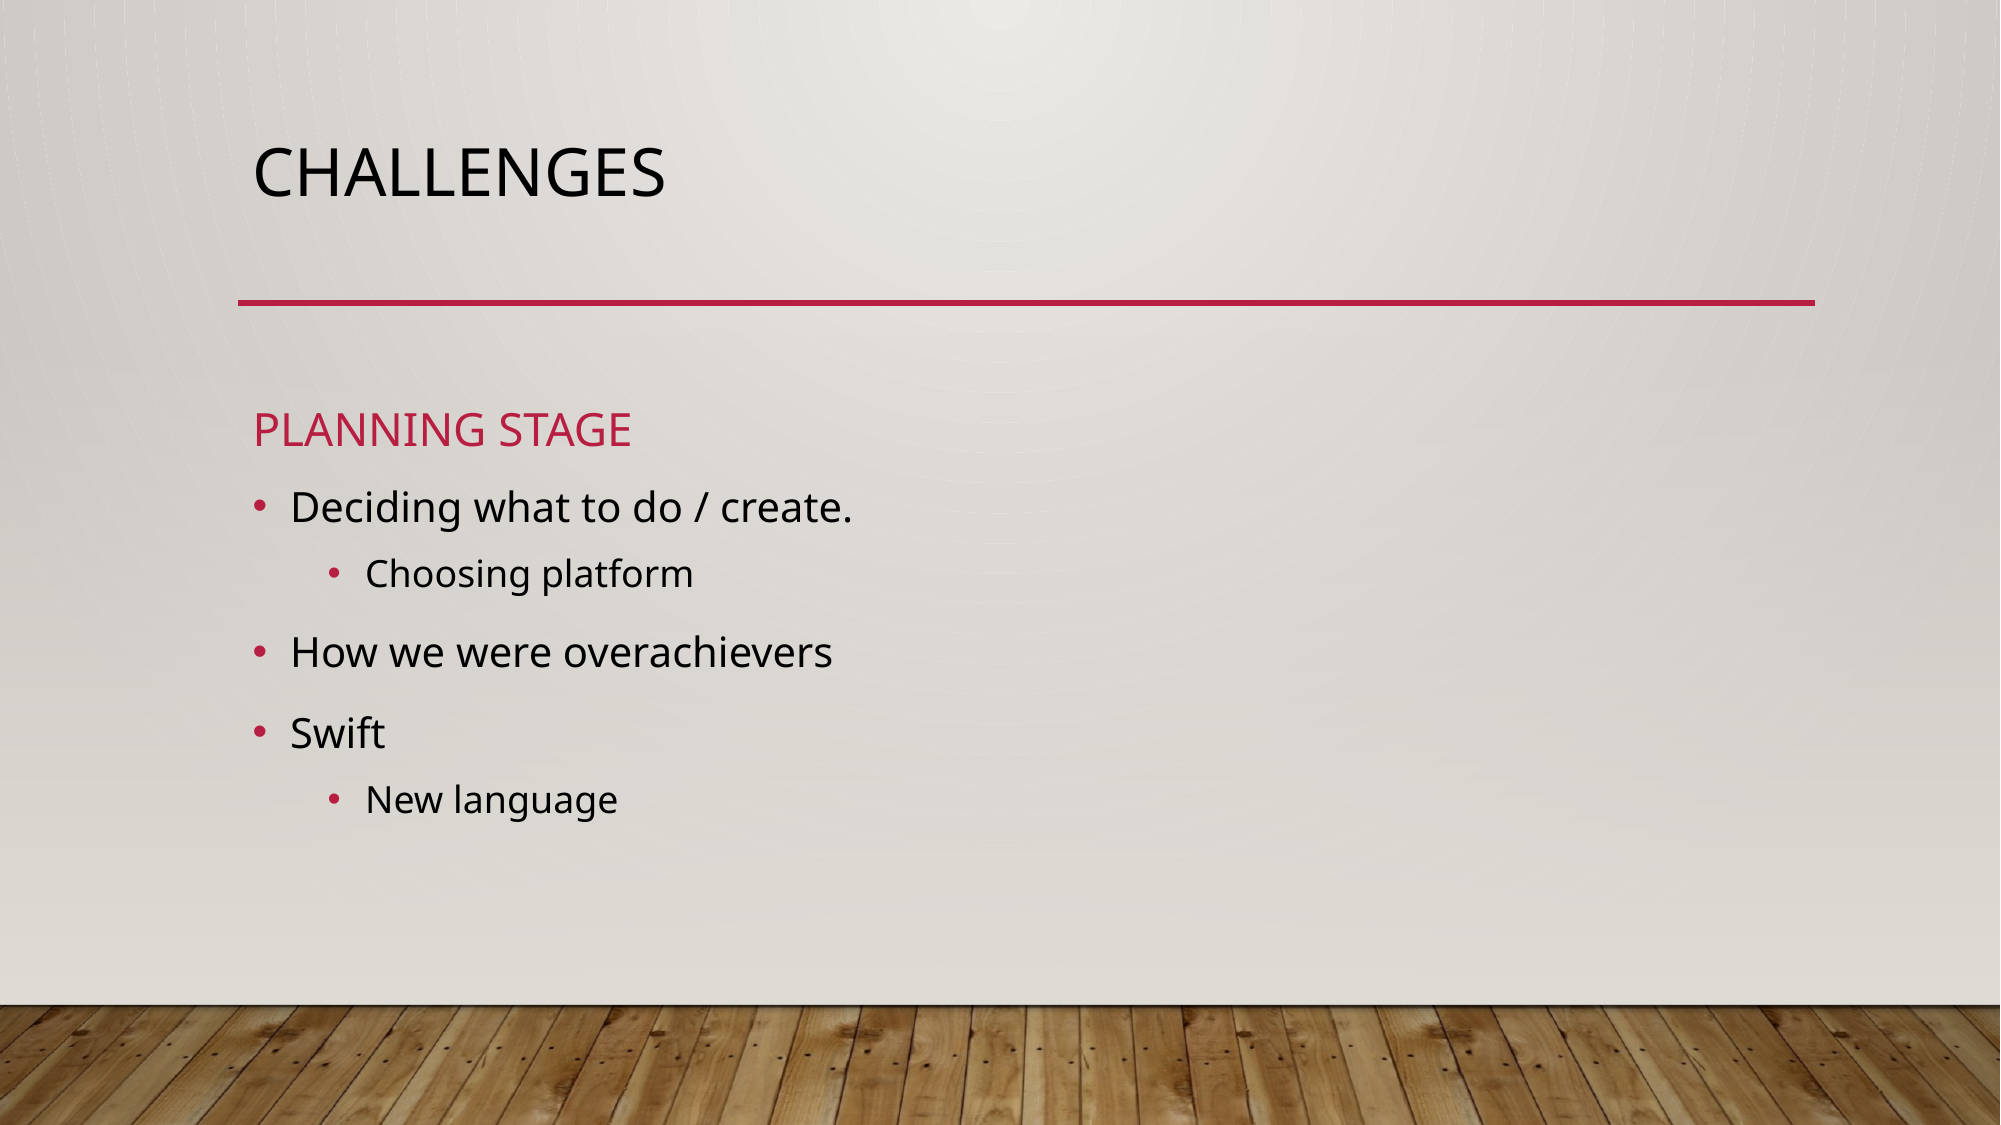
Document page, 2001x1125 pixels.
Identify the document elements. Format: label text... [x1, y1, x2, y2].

list Deciding what to do / create. Choosing platform How we were overachievers Swift New language [237, 462, 1000, 897]
list Planning stage [237, 331, 1000, 462]
picture [0, 1005, 2000, 1125]
title Challenges [237, 131, 1814, 306]
